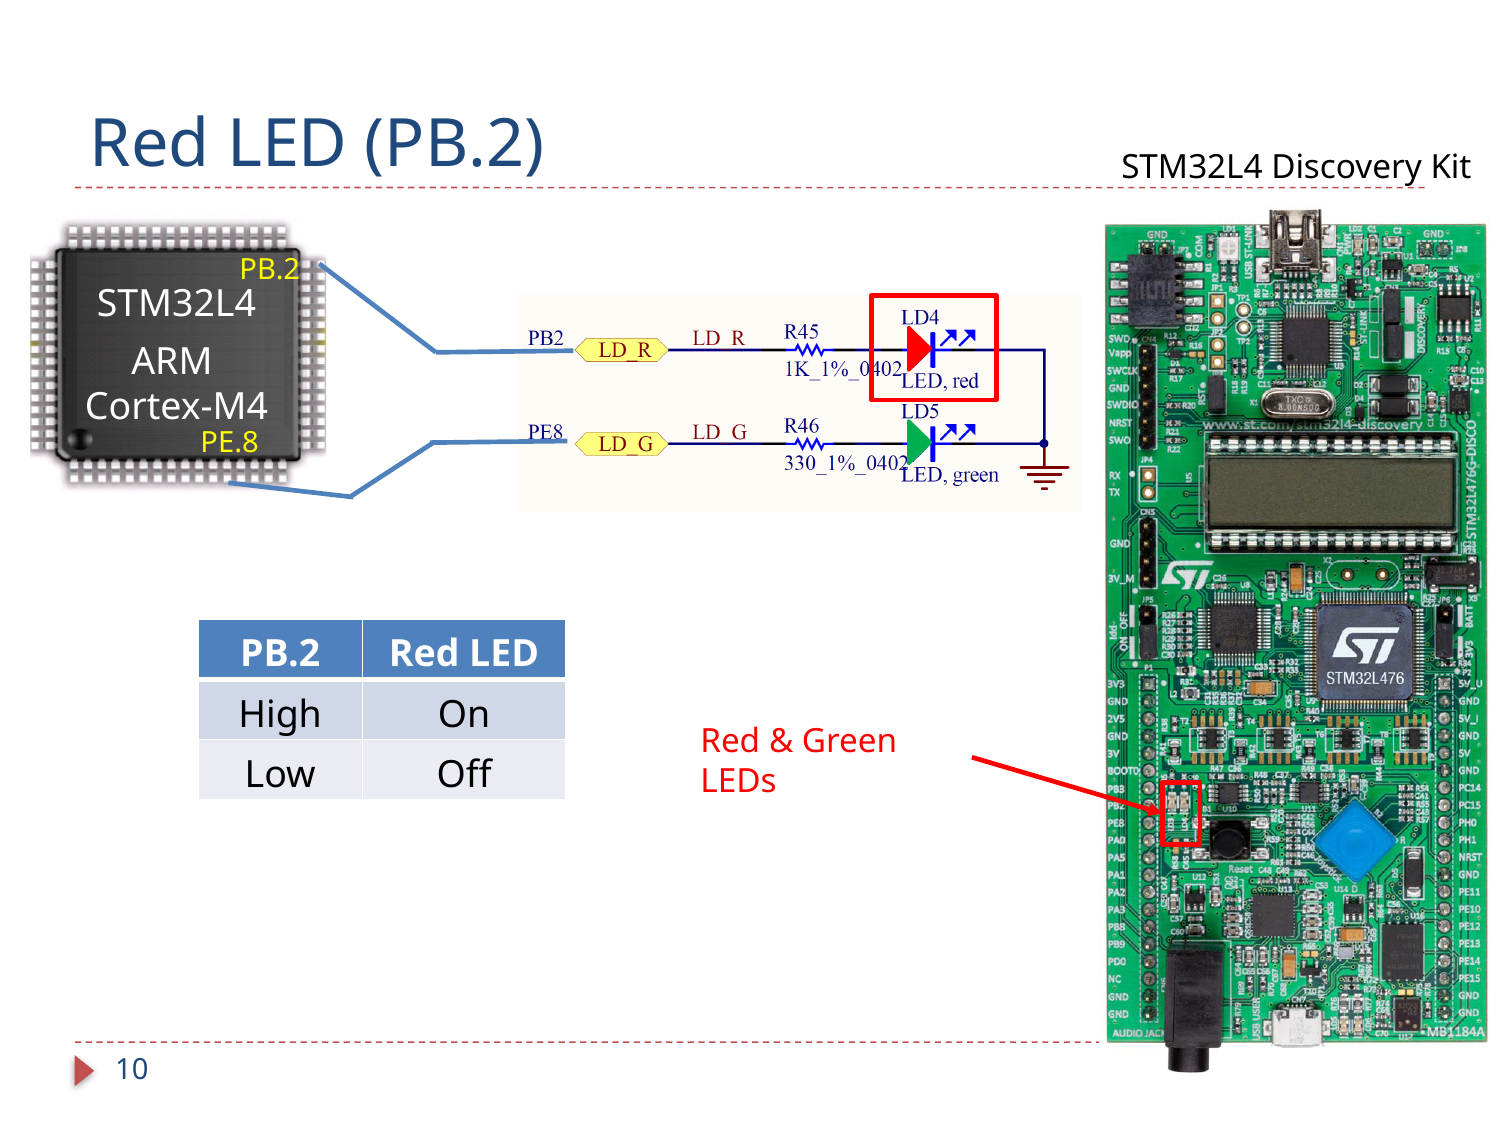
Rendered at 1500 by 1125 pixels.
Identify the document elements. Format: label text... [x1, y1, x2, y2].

slide_number 10 [100, 1042, 426, 1103]
text_box STM32L4 Discovery Kit [1099, 137, 1494, 193]
picture [1099, 204, 1495, 1076]
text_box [685, 711, 1201, 845]
table_cell Low [199, 740, 362, 799]
title Red LED (PB.2) [75, 24, 1425, 188]
table_cell High [199, 682, 362, 739]
table_header PB.2 [199, 620, 362, 677]
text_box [515, 295, 1083, 512]
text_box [0, 212, 574, 498]
table_cell Off [363, 740, 565, 799]
table_header Red LED [363, 620, 565, 677]
table_cell On [363, 682, 565, 739]
